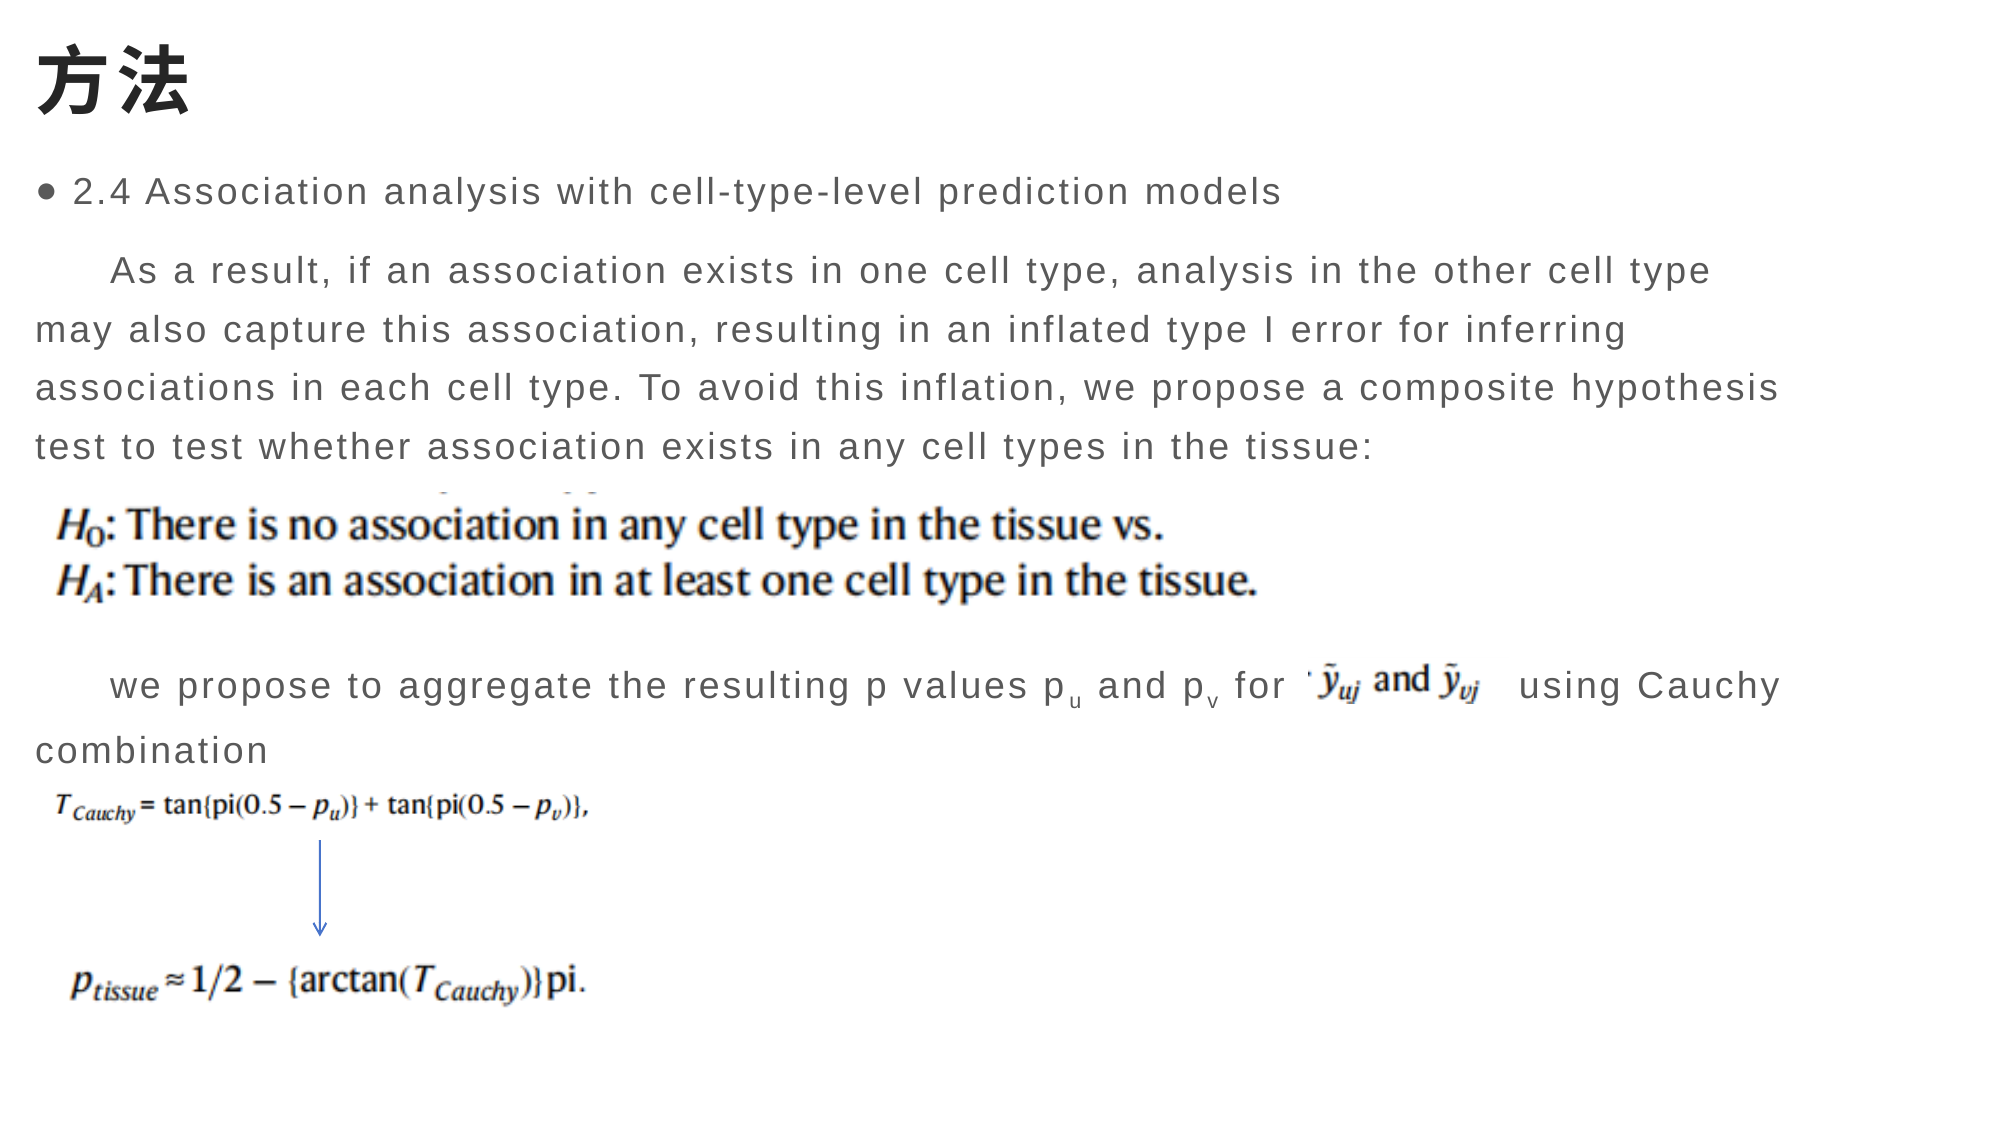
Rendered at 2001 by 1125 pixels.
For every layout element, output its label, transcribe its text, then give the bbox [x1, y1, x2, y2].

picture [40, 770, 600, 841]
text_box 方法 [20, 20, 1820, 136]
picture [40, 491, 1298, 635]
picture [40, 936, 600, 1017]
picture [1307, 655, 1509, 704]
list 2.4 Association analysis with cell-type-level prediction models As a result, if an association exists in one cell type, analysis in the other cell type may also capture this association, resulting in an inflated type I error for inferring associations in each cell type. To avoid this inflation, we propose a composite hypothesis test to test whether association exists in any cell types in the tissue: we propose to aggregate the resulting p values pu and pv for using Cauchy combination [20, 145, 1820, 927]
